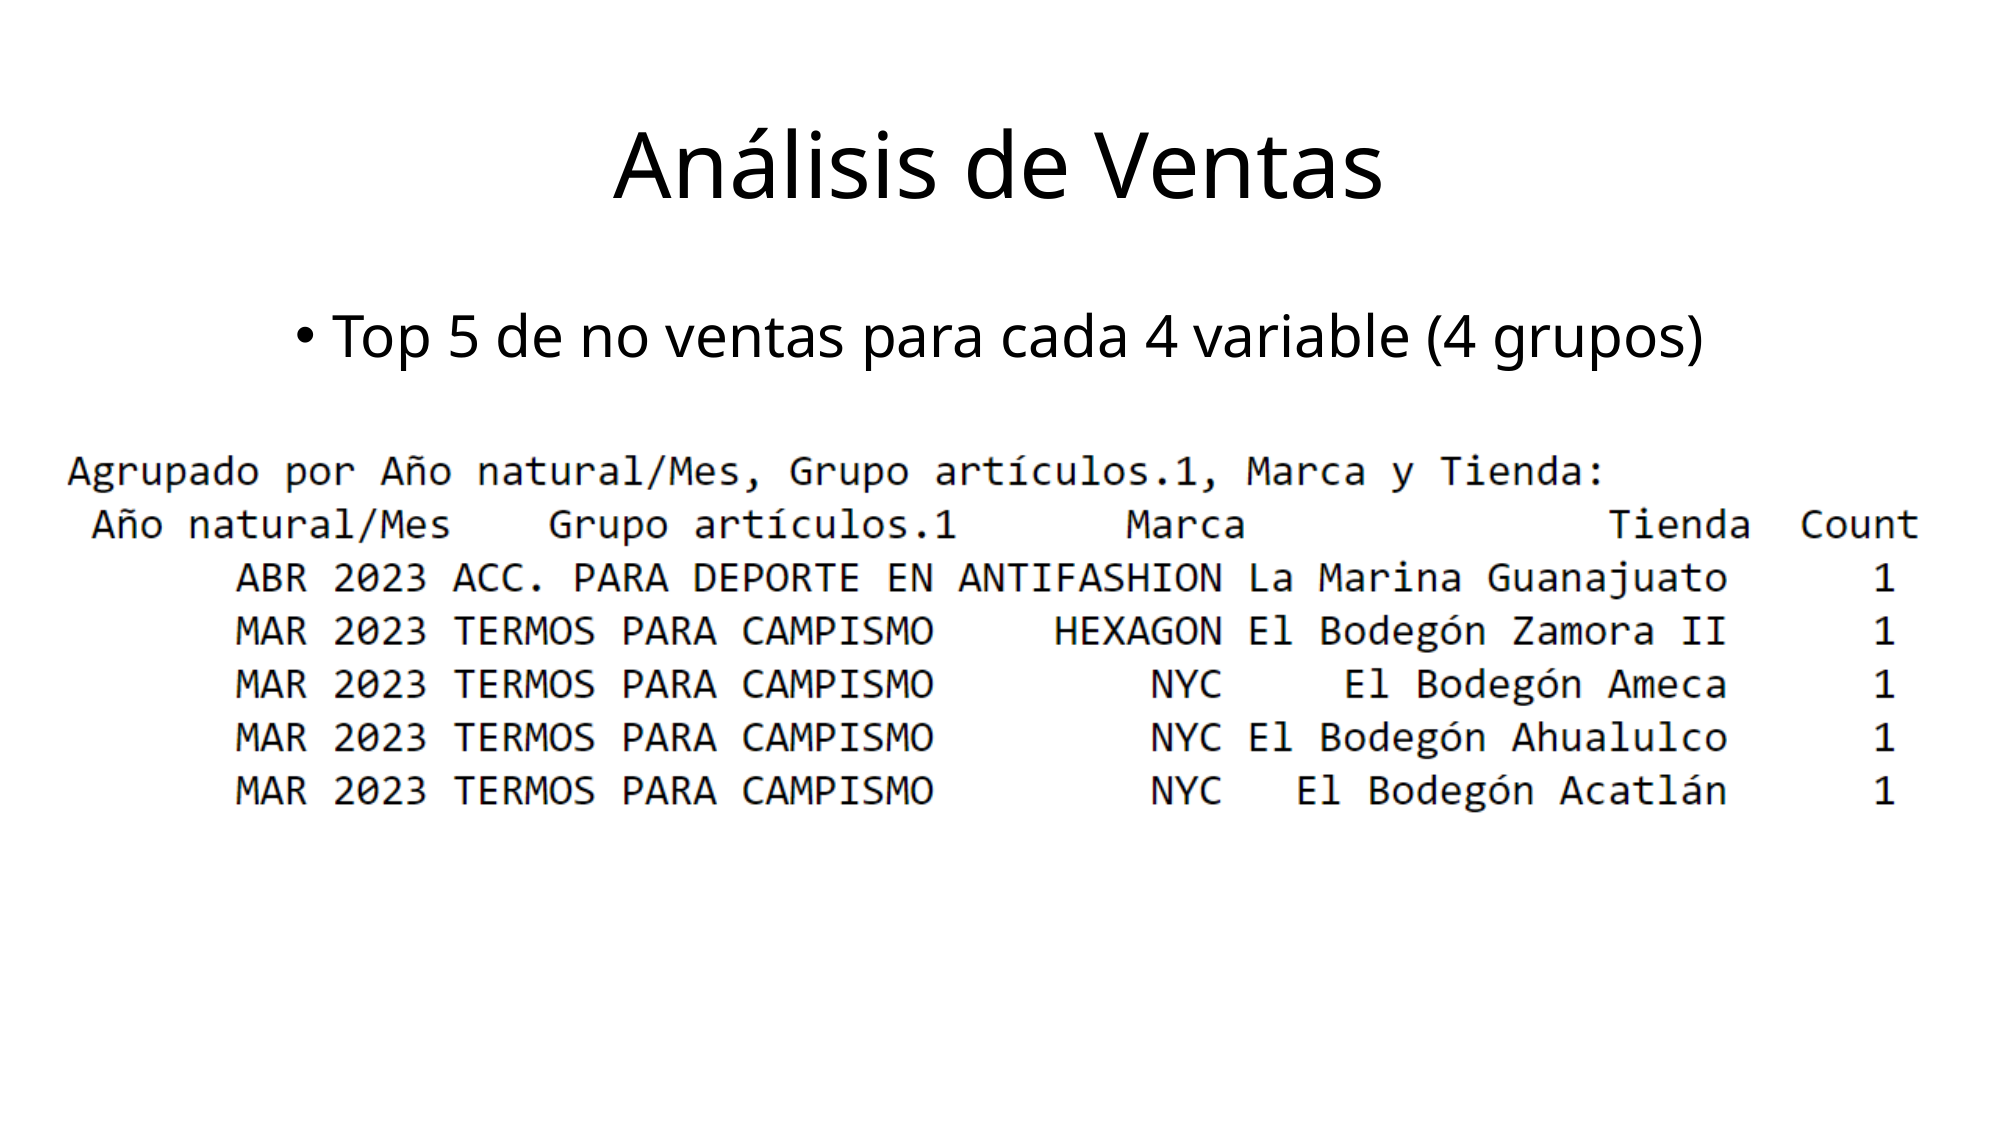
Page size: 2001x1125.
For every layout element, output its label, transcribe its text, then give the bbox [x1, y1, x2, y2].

title Análisis de Ventas [137, 59, 1863, 278]
picture [50, 443, 1950, 826]
list Top 5 de no ventas para cada 4 variable (4 grupos) [137, 299, 1863, 385]
